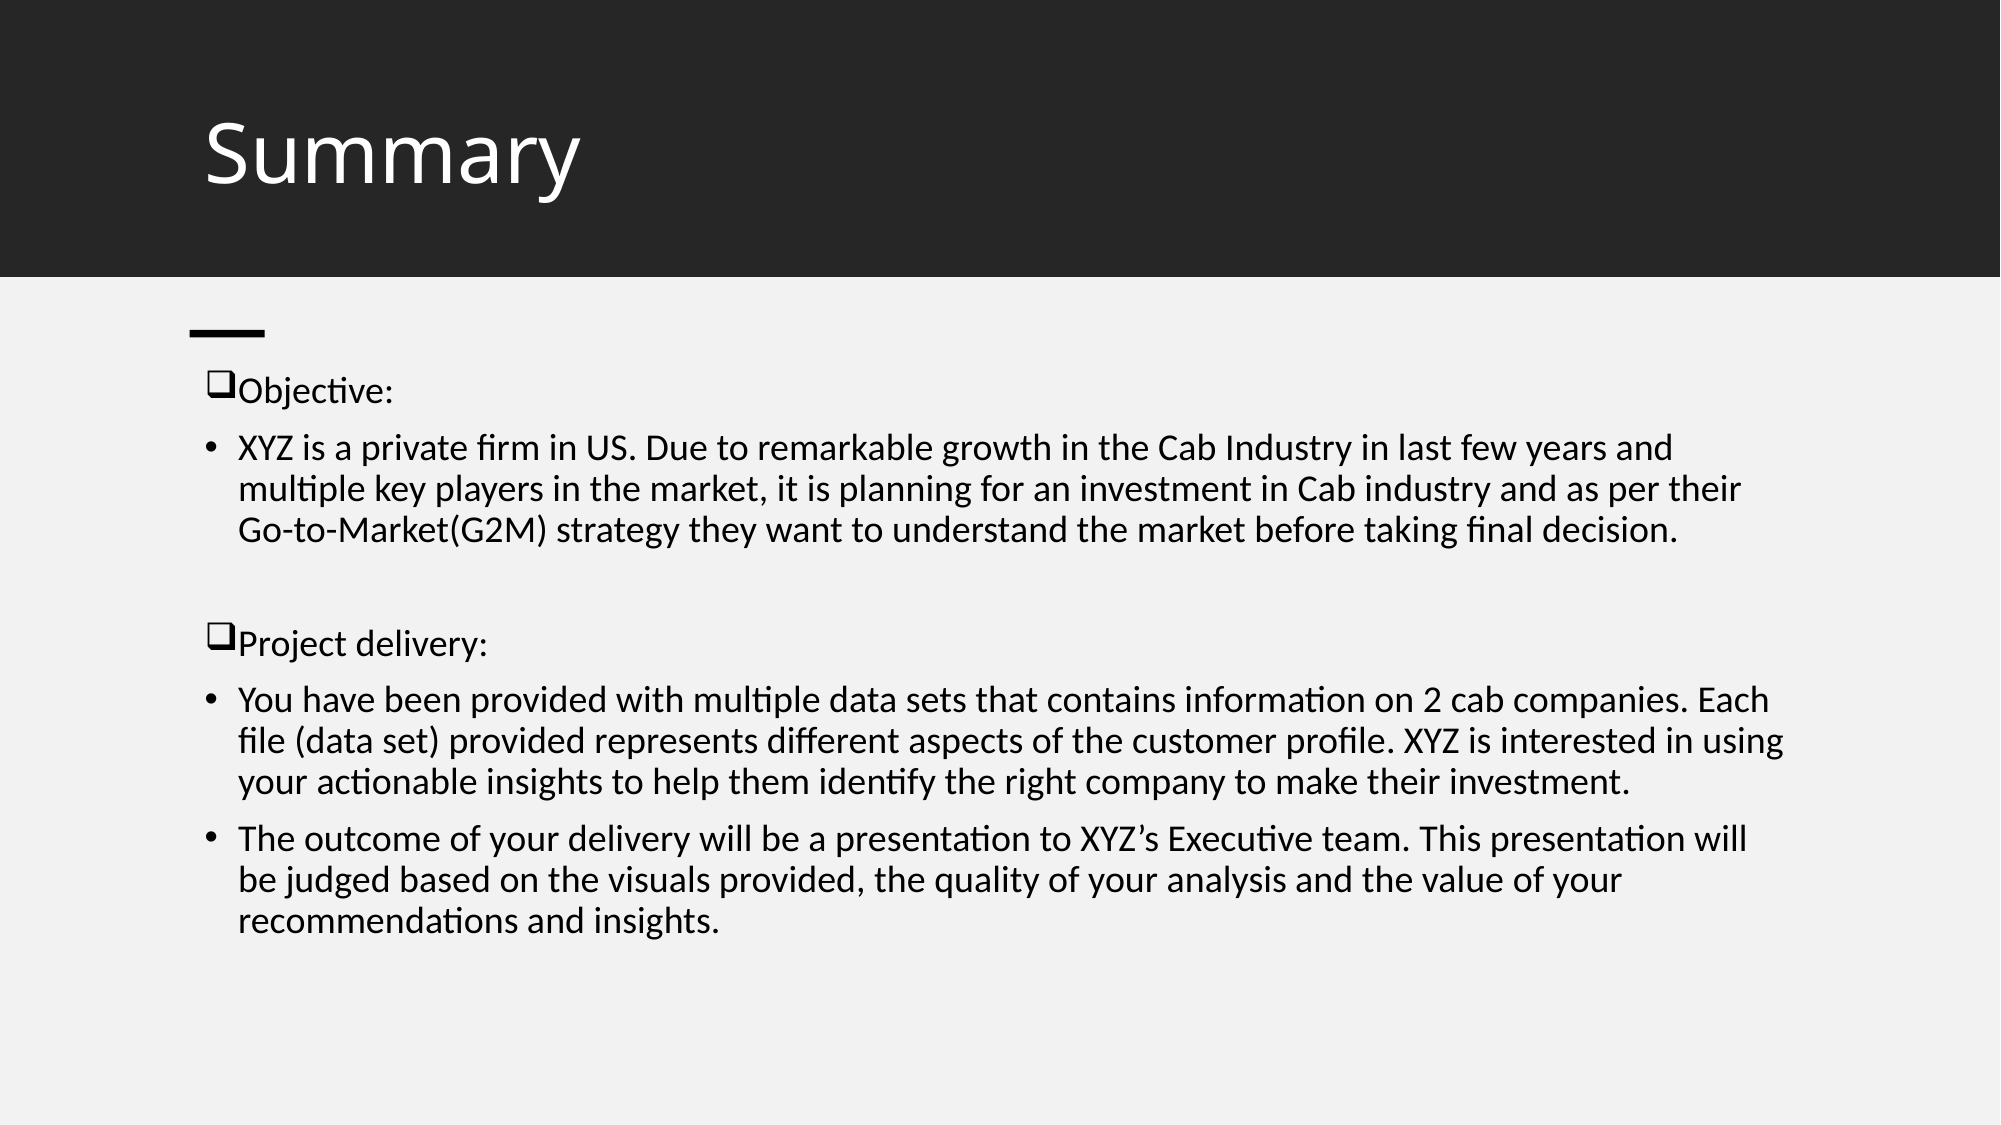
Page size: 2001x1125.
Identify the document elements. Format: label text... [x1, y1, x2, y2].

text_box [189, 329, 266, 338]
text_box [0, 276, 2000, 1125]
text_box [0, 0, 2000, 276]
list Objective: XYZ is a private firm in US. Due to remarkable growth in the Cab Industry in last few years and multiple key players in the market, it is planning for an investment in Cab industry and as per their Go-to-Market(G2M) strategy they want to understand the market before taking final decision. Project delivery: You have been provided with multiple data sets that contains information on 2 cab companies. Each file (data set) provided represents different aspects of the customer profile. XYZ is interested in using your actionable insights to help them identify the right company to make their investment. The outcome of your delivery will be a presentation to XYZ’s Executive team. This presentation will be judged based on the visuals provided, the quality of your analysis and the value of your recommendations and insights. [189, 363, 1811, 1014]
title Summary [189, 104, 1812, 253]
